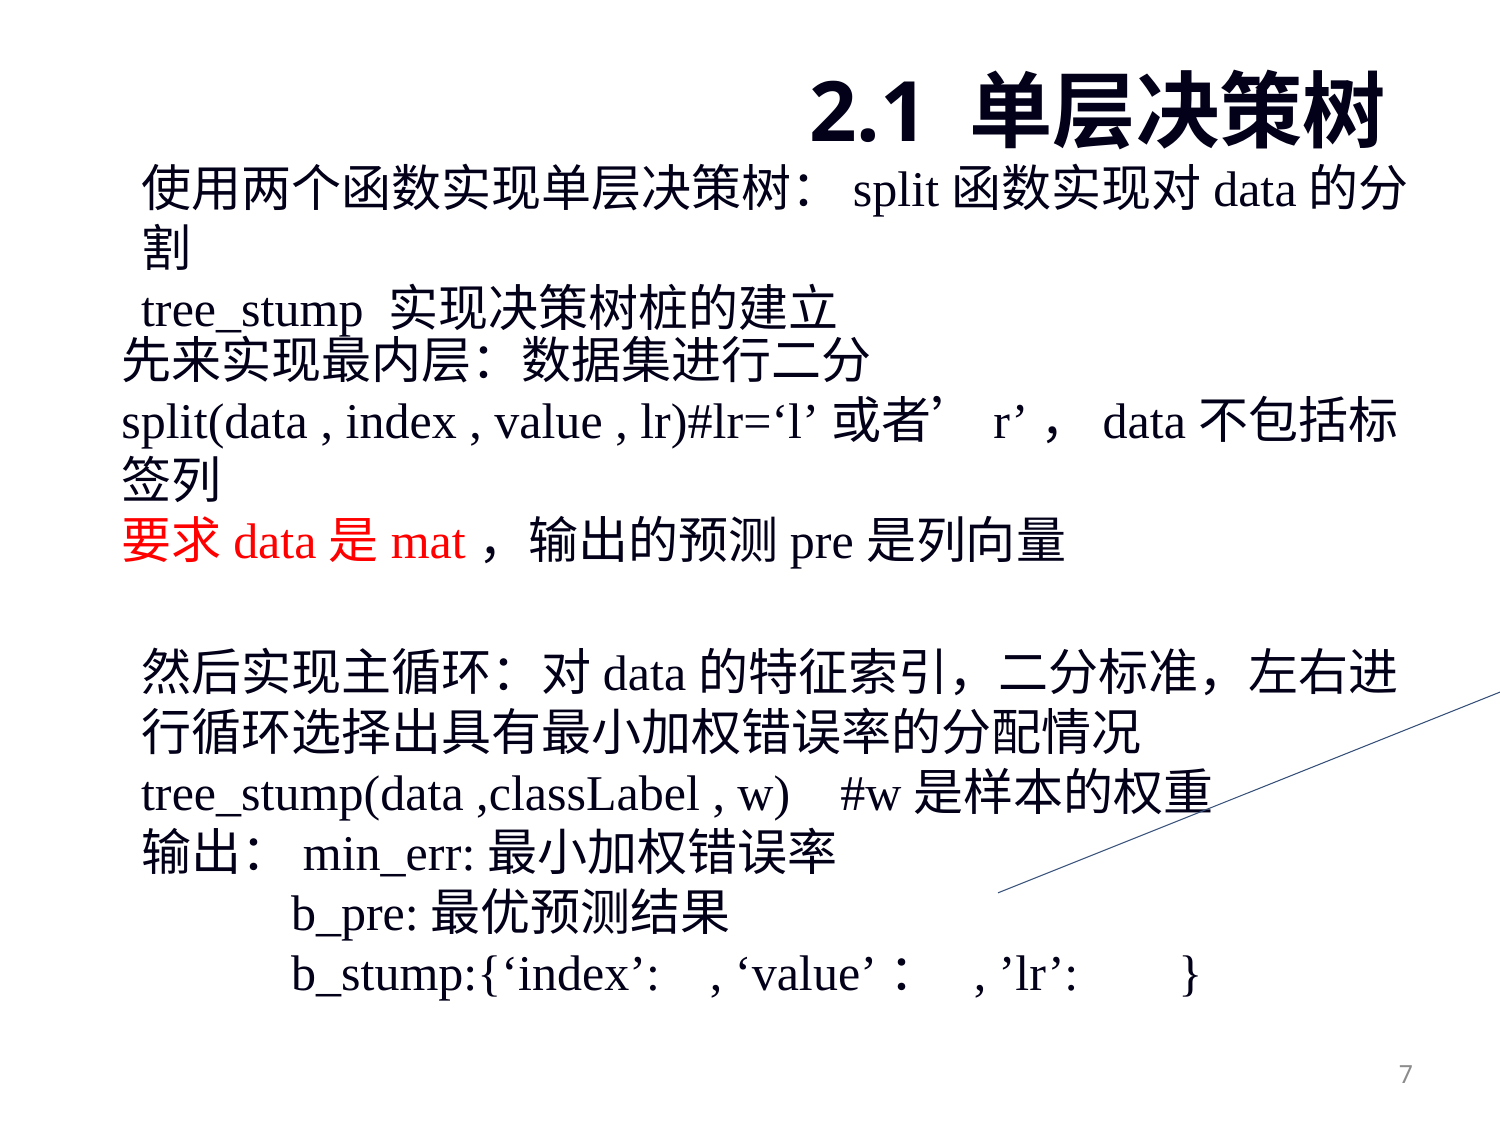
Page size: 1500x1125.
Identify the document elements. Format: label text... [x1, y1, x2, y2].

text_box 先来实现最内层：数据集进行二分 split(data , index , value , lr)#lr=‘l’或者’r’，data不包括标签列 要求data是mat，输出的预测pre是列向量 [106, 321, 1442, 576]
text_box 然后实现主循环：对data的特征索引，二分标准，左右进行循环选择出具有最小加权错误率的分配情况 tree_stump(data ,classLabel , w) #w是样本的权重 输出：min_err:最小加权错误率 b_pre:最优预测结果 b_stump:{‘index’: , ‘value’： , ’lr’: } [126, 633, 1422, 1009]
text_box 使用两个函数实现单层决策树：split函数实现对data的分割 tree_stump 实现决策树桩的建立 [126, 149, 1461, 345]
text_box 2.1 单层决策树 [88, 42, 1401, 173]
